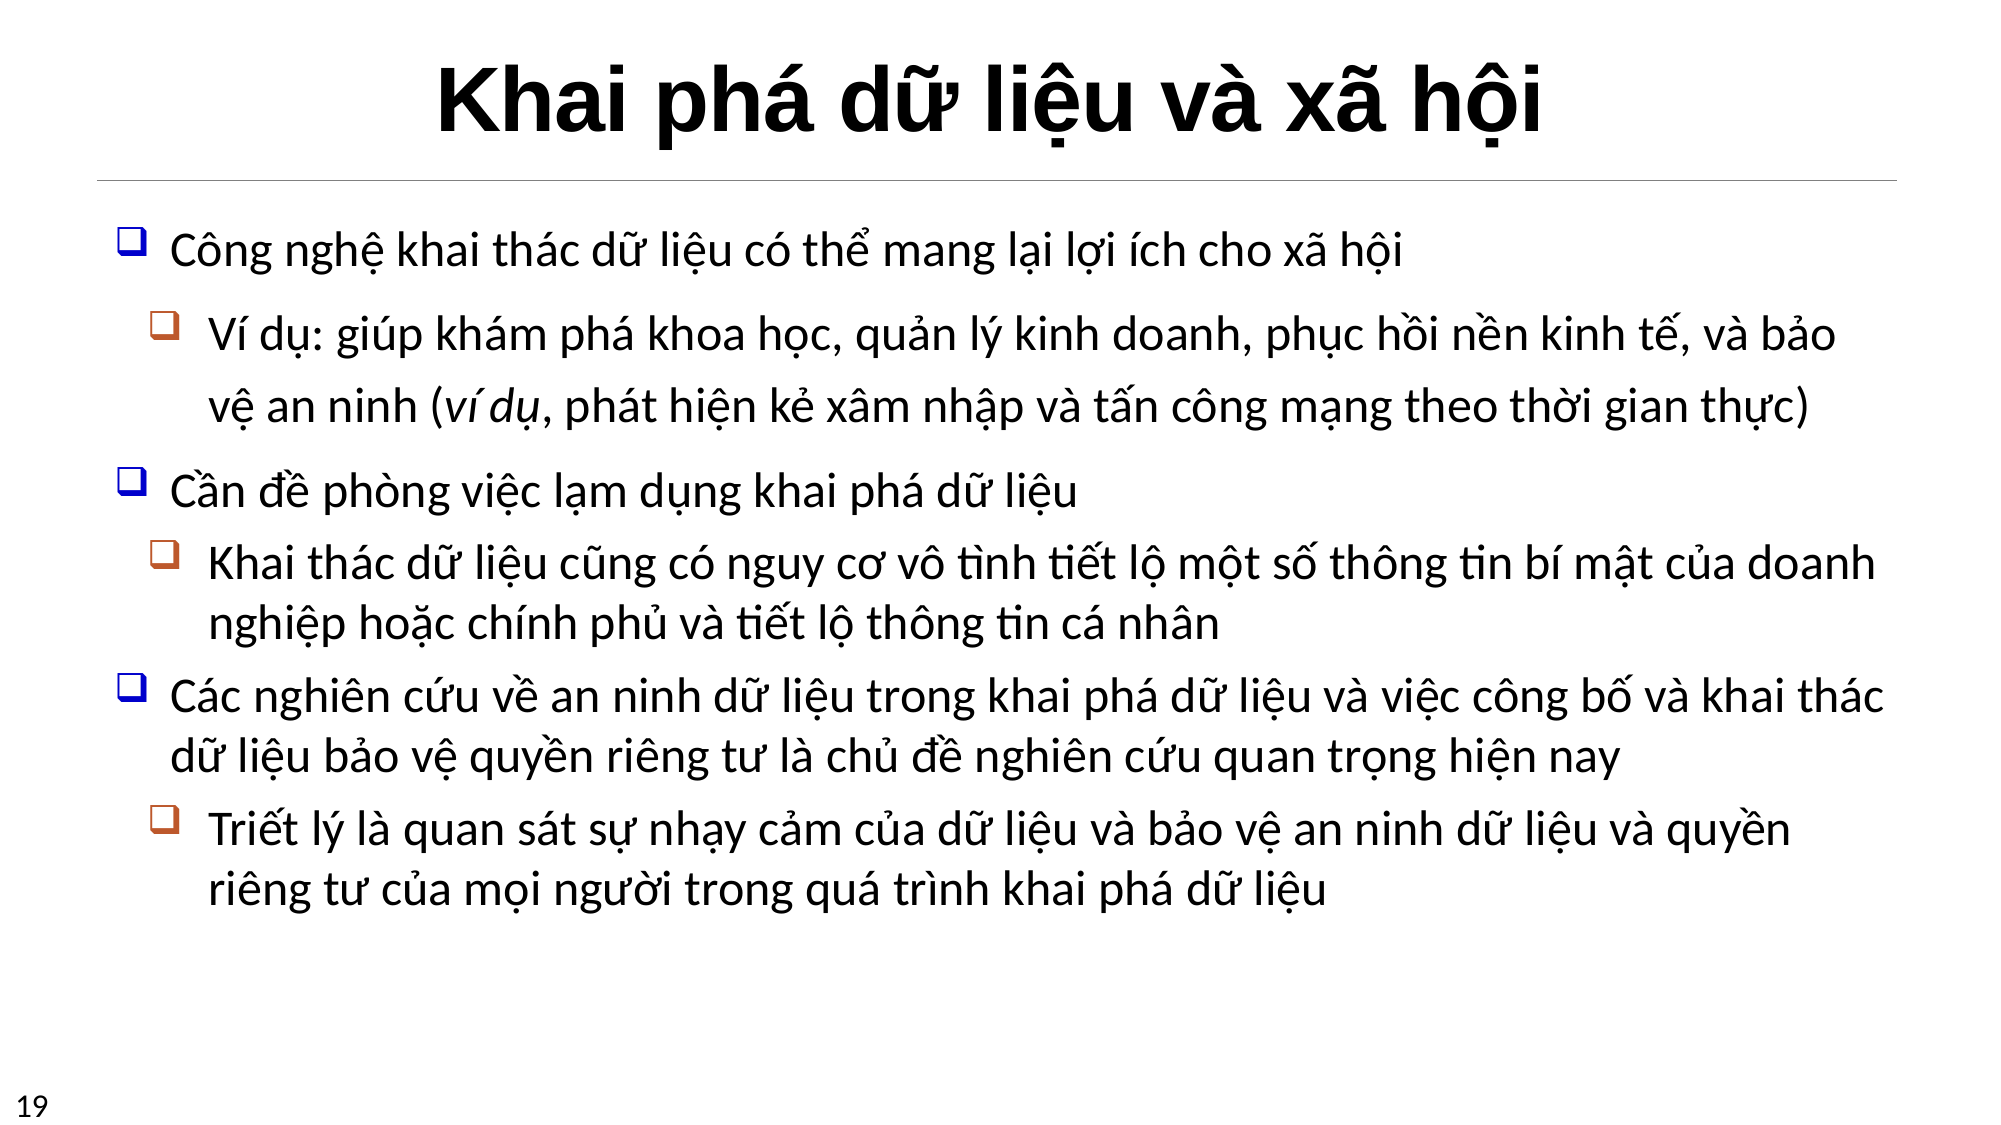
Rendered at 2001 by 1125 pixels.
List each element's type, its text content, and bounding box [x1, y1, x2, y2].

title Khai phá dữ liệu và xã hội [57, 36, 1923, 158]
list Công nghệ khai thác dữ liệu có thể mang lại lợi ích cho xã hội Ví dụ: giúp khám phá khoa học, quản lý kinh doanh, phục hồi nền kinh tế, và bảo vệ an ninh (ví dụ, phát hiện kẻ xâm nhập và tấn công mạng theo thời gian thực) Cần đề phòng việc lạm dụng khai phá dữ liệu Khai thác dữ liệu cũng có nguy cơ vô tình tiết lộ một số thông tin bí mật của doanh nghiệp hoặc chính phủ và tiết lộ thông tin cá nhân Các nghiên cứu về an ninh dữ liệu trong khai phá dữ liệu và việc công bố và khai thác dữ liệu bảo vệ quyền riêng tư là chủ đề nghiên cứu quan trọng hiện nay Triết lý là quan sát sự nhạy cảm của dữ liệu và bảo vệ an ninh dữ liệu và quyền riêng tư của mọi người trong quá trình khai phá dữ liệu [99, 196, 1901, 1074]
